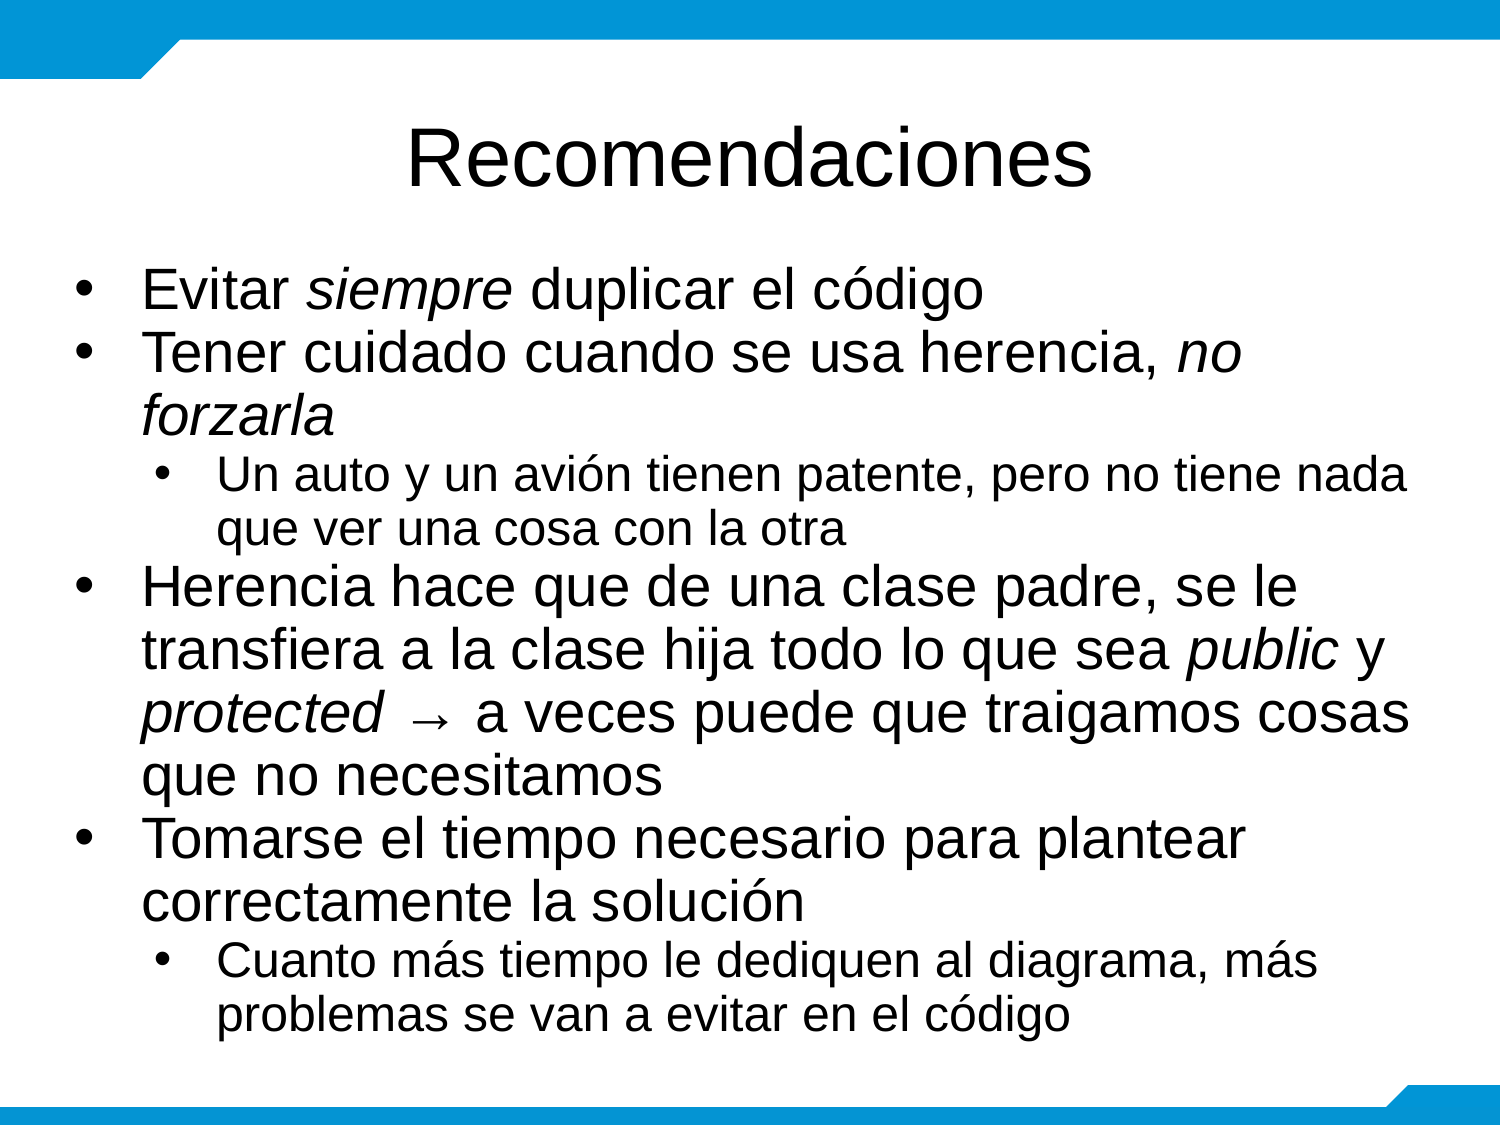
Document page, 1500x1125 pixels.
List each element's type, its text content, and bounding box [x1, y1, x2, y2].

list Evitar siempre duplicar el código Tener cuidado cuando se usa herencia, no forzarla Un auto y un avión tienen patente, pero no tiene nada que ver una cosa con la otra Herencia hace que de una clase padre, se le transfiera a la clase hija todo lo que sea public y protected → a veces puede que traigamos cosas que no necesitamos Tomarse el tiempo necesario para plantear correctamente la solución Cuanto más tiempo le dediquen al diagrama, más problemas se van a evitar en el código [51, 252, 1449, 1000]
title Recomendaciones [51, 97, 1449, 223]
